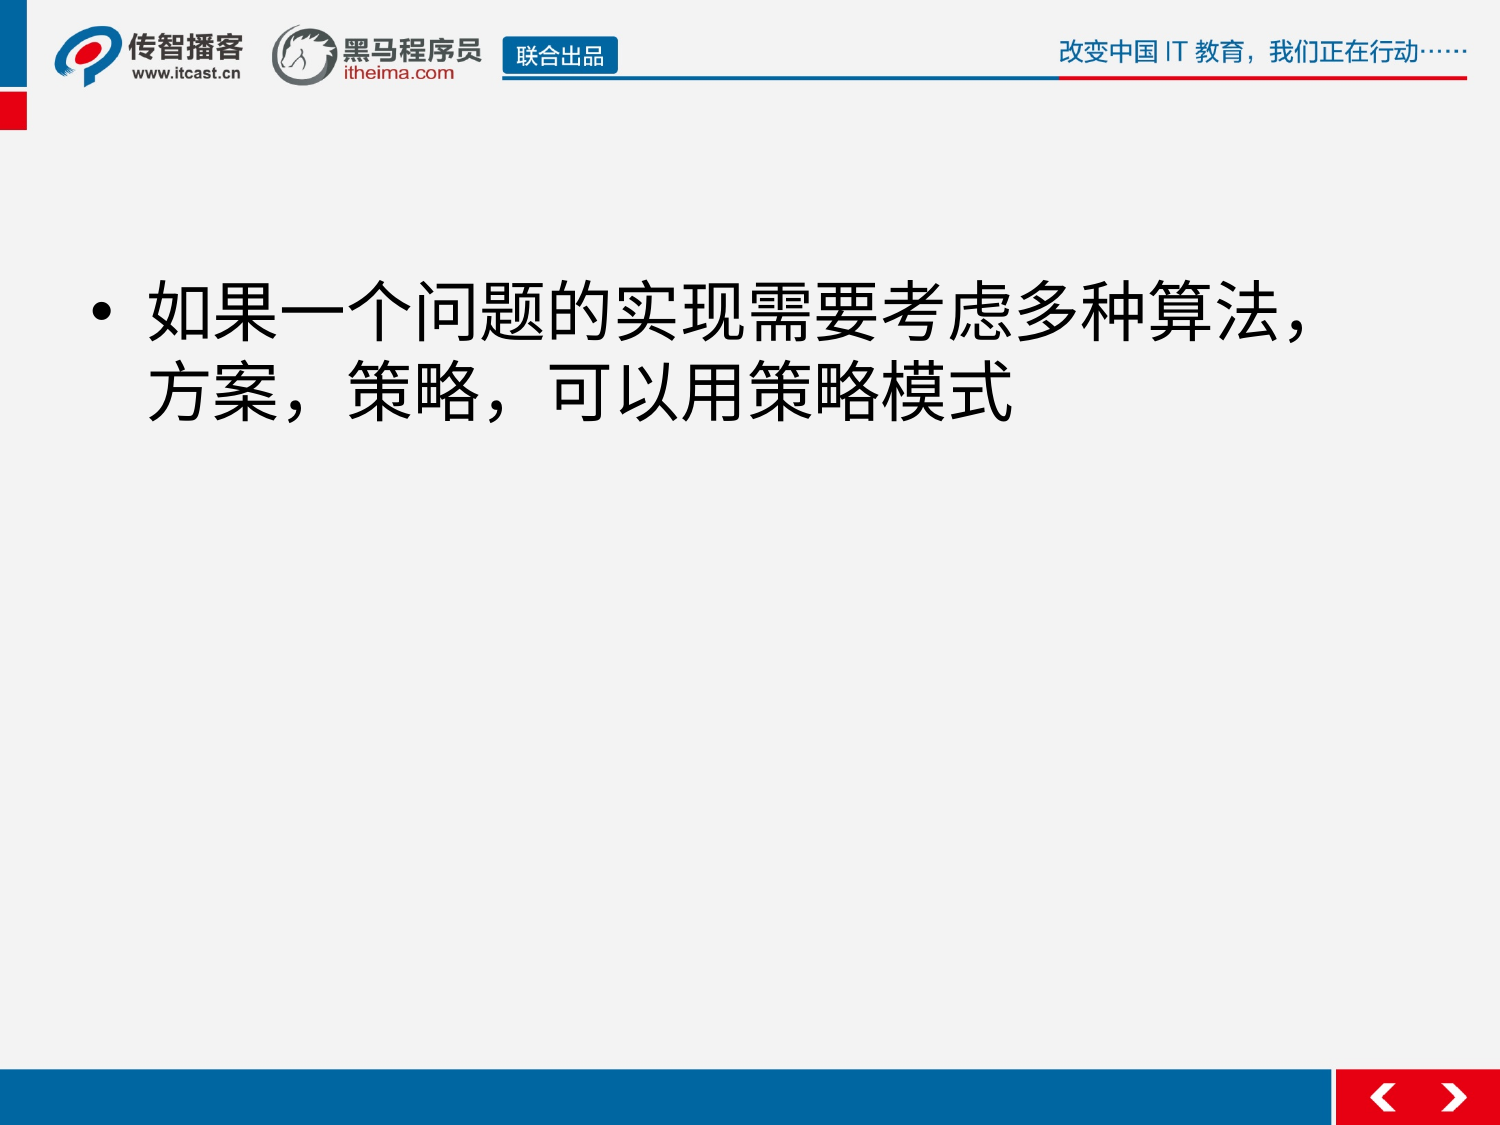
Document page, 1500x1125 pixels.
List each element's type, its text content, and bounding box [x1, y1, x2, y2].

list 如果一个问题的实现需要考虑多种算法，方案，策略，可以用策略模式 [75, 262, 1425, 1005]
picture [0, 0, 1500, 1125]
